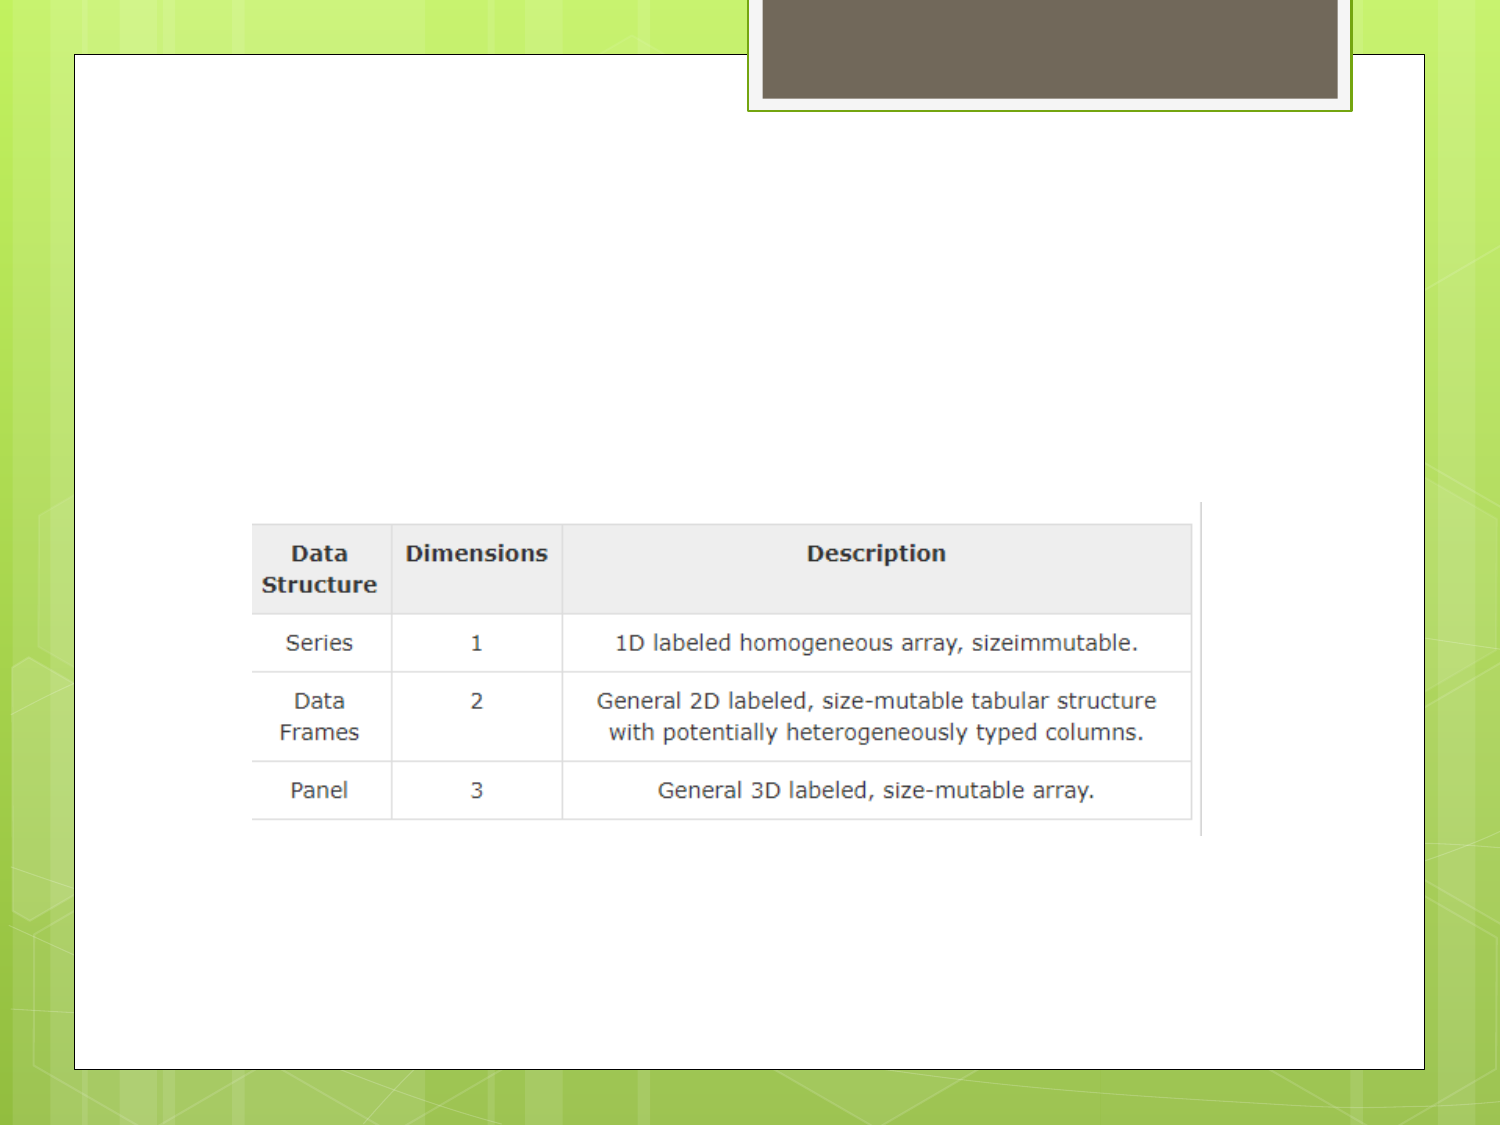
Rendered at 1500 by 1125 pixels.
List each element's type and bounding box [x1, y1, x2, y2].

list [252, 502, 1202, 836]
